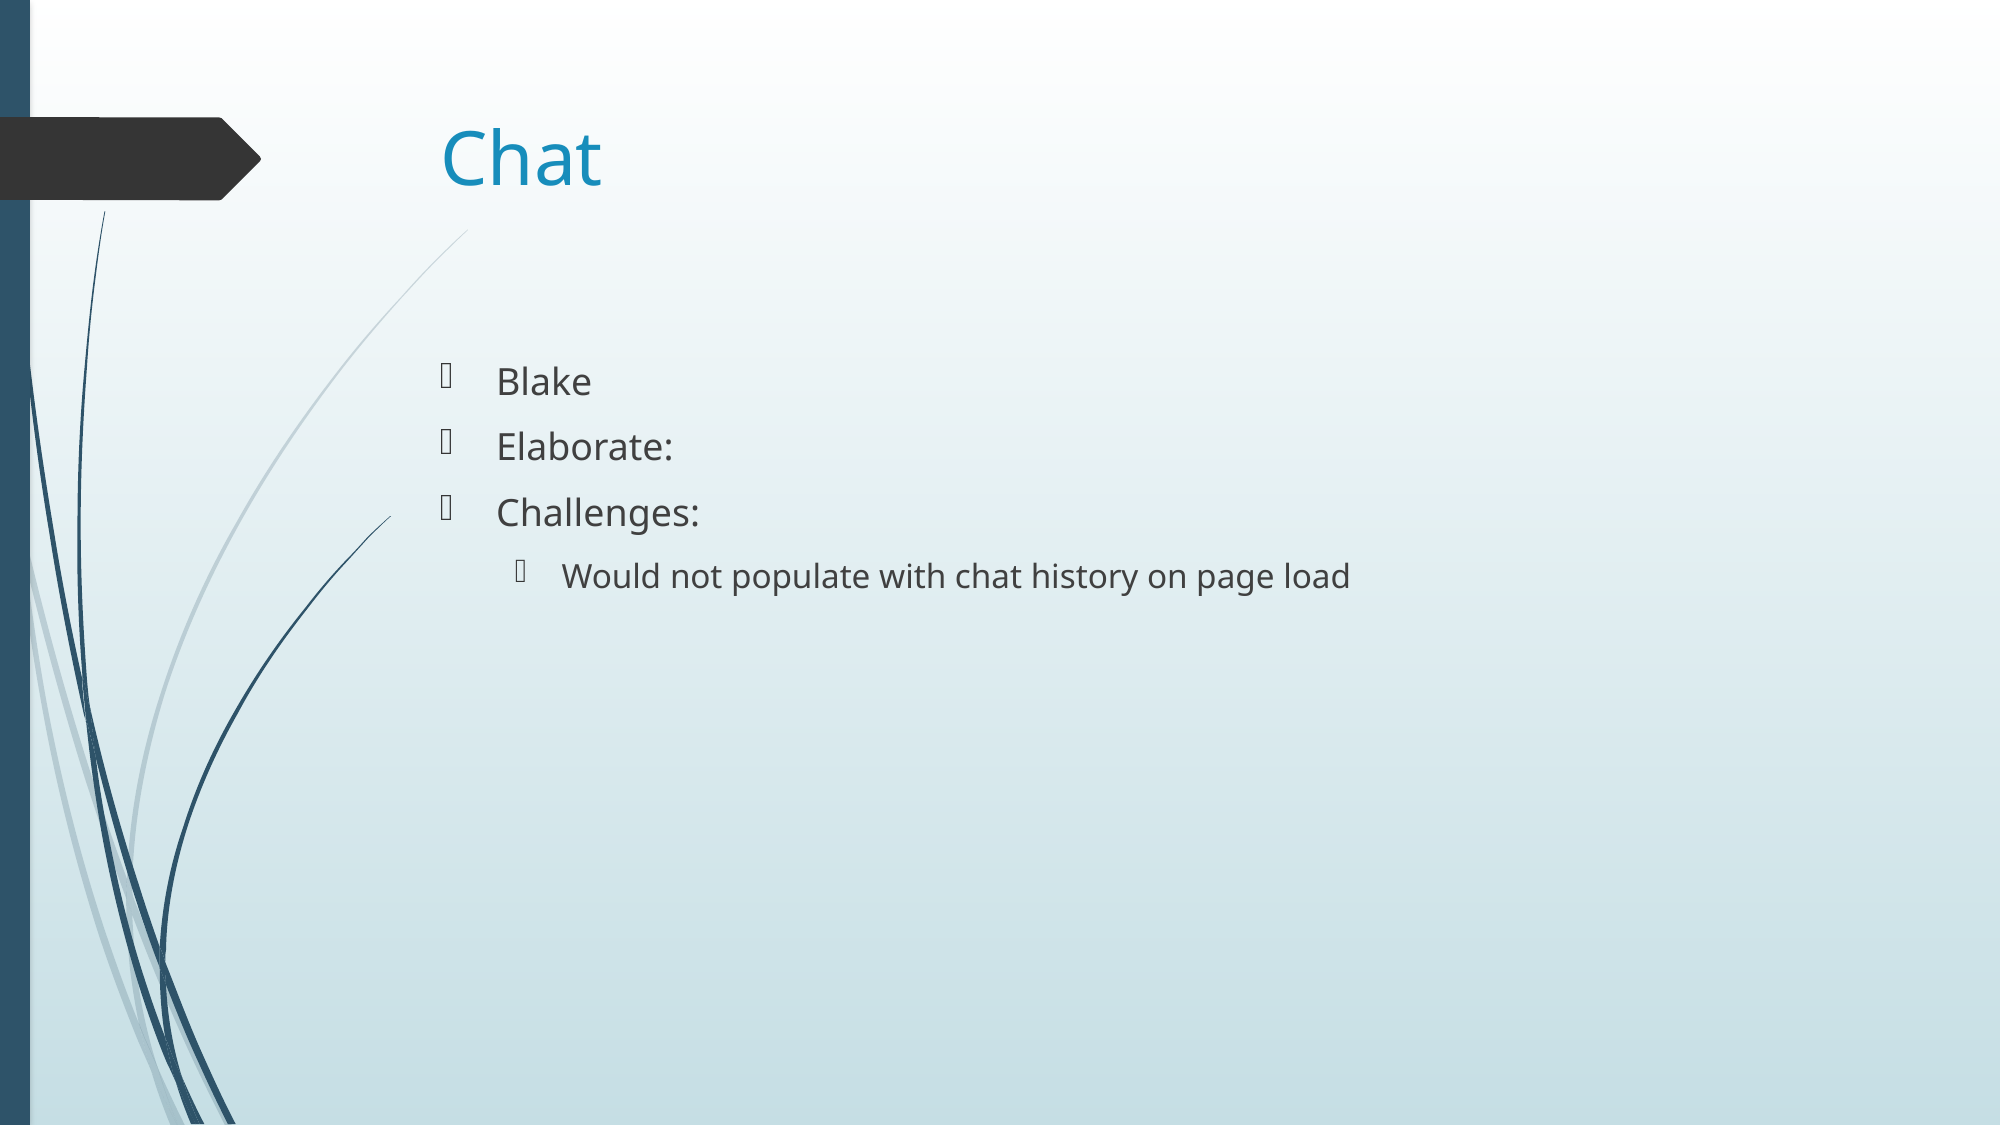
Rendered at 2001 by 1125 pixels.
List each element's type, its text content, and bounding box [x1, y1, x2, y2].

list Blake Elaborate: Challenges: Would not populate with chat history on page load [424, 350, 1888, 970]
title Chat [425, 102, 1888, 313]
